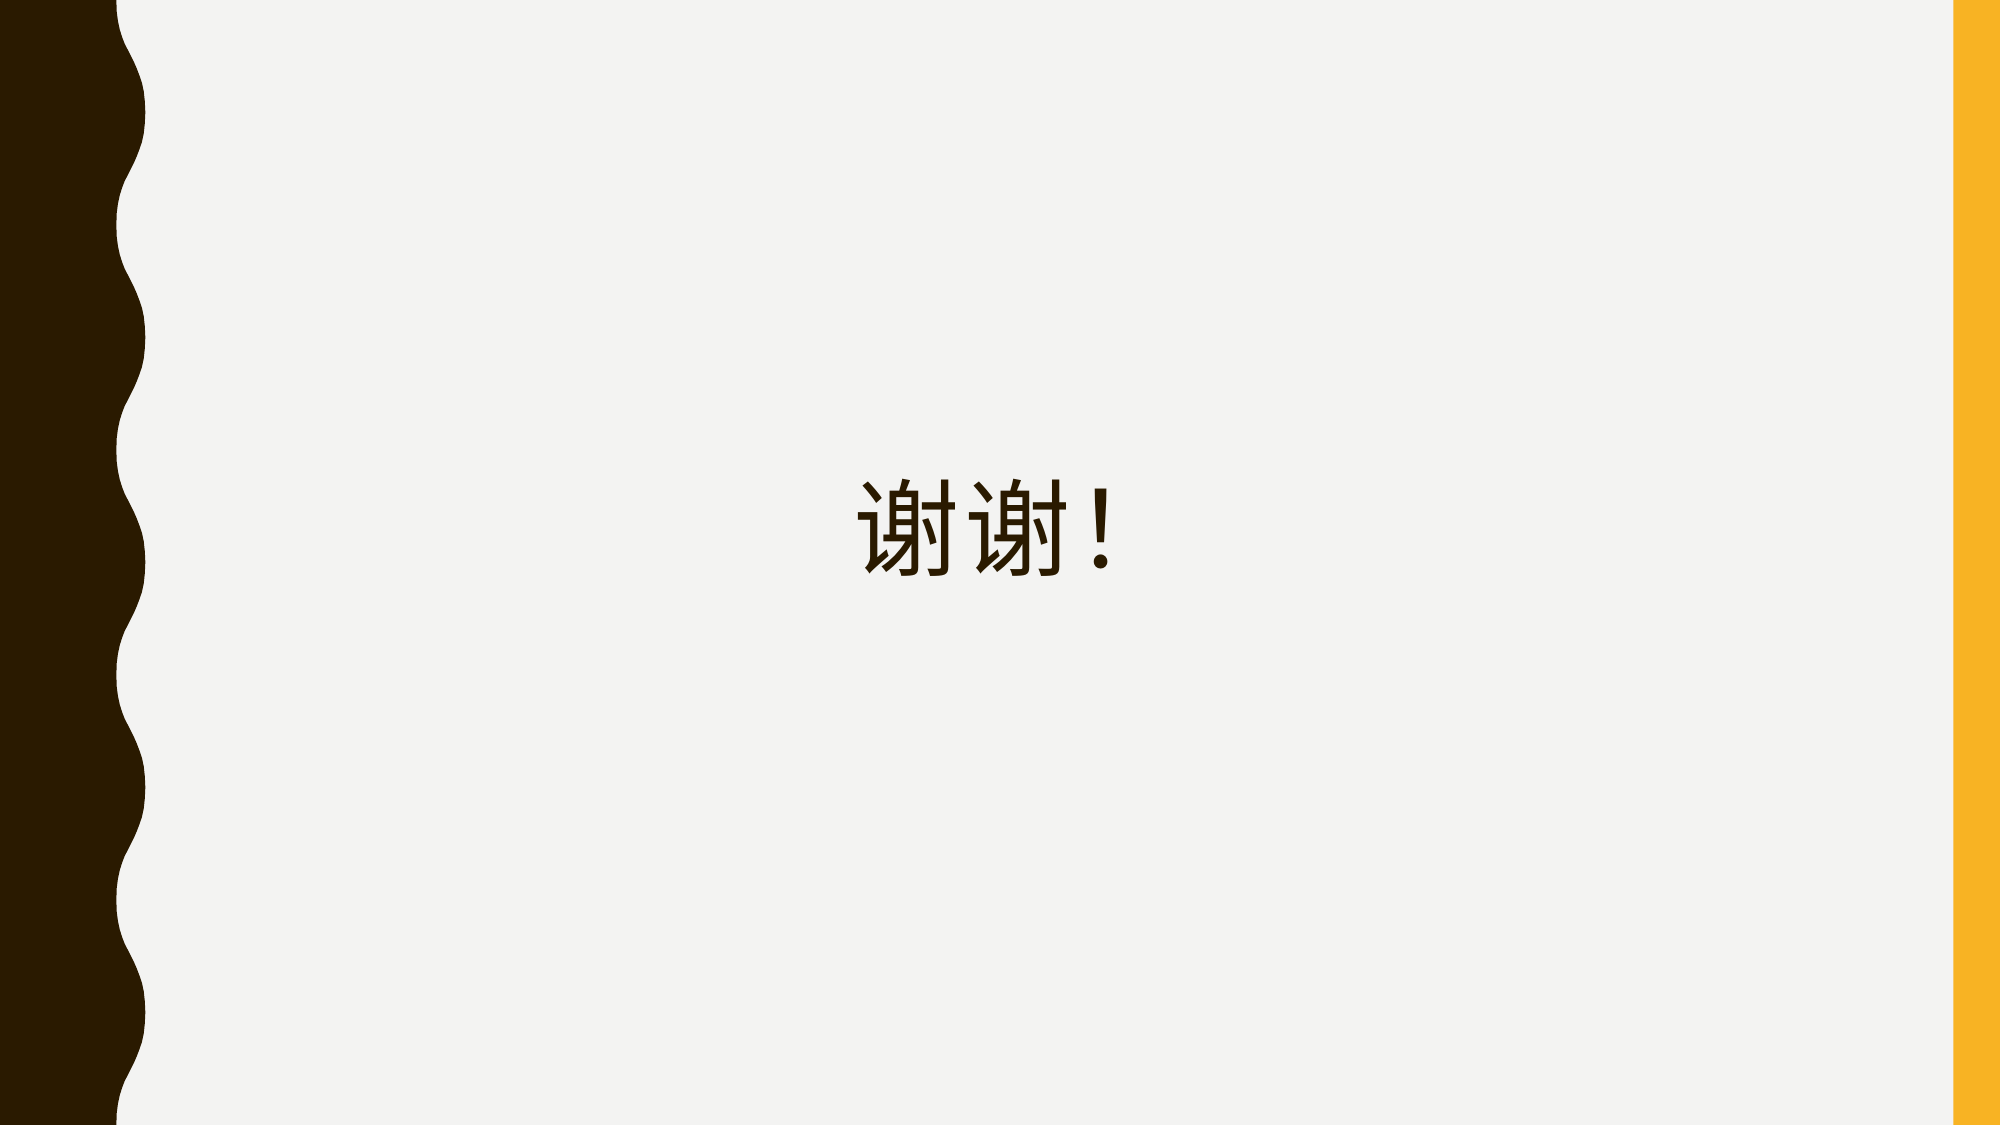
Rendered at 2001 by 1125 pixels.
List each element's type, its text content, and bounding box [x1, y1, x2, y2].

title 谢谢！ [838, 469, 1398, 715]
